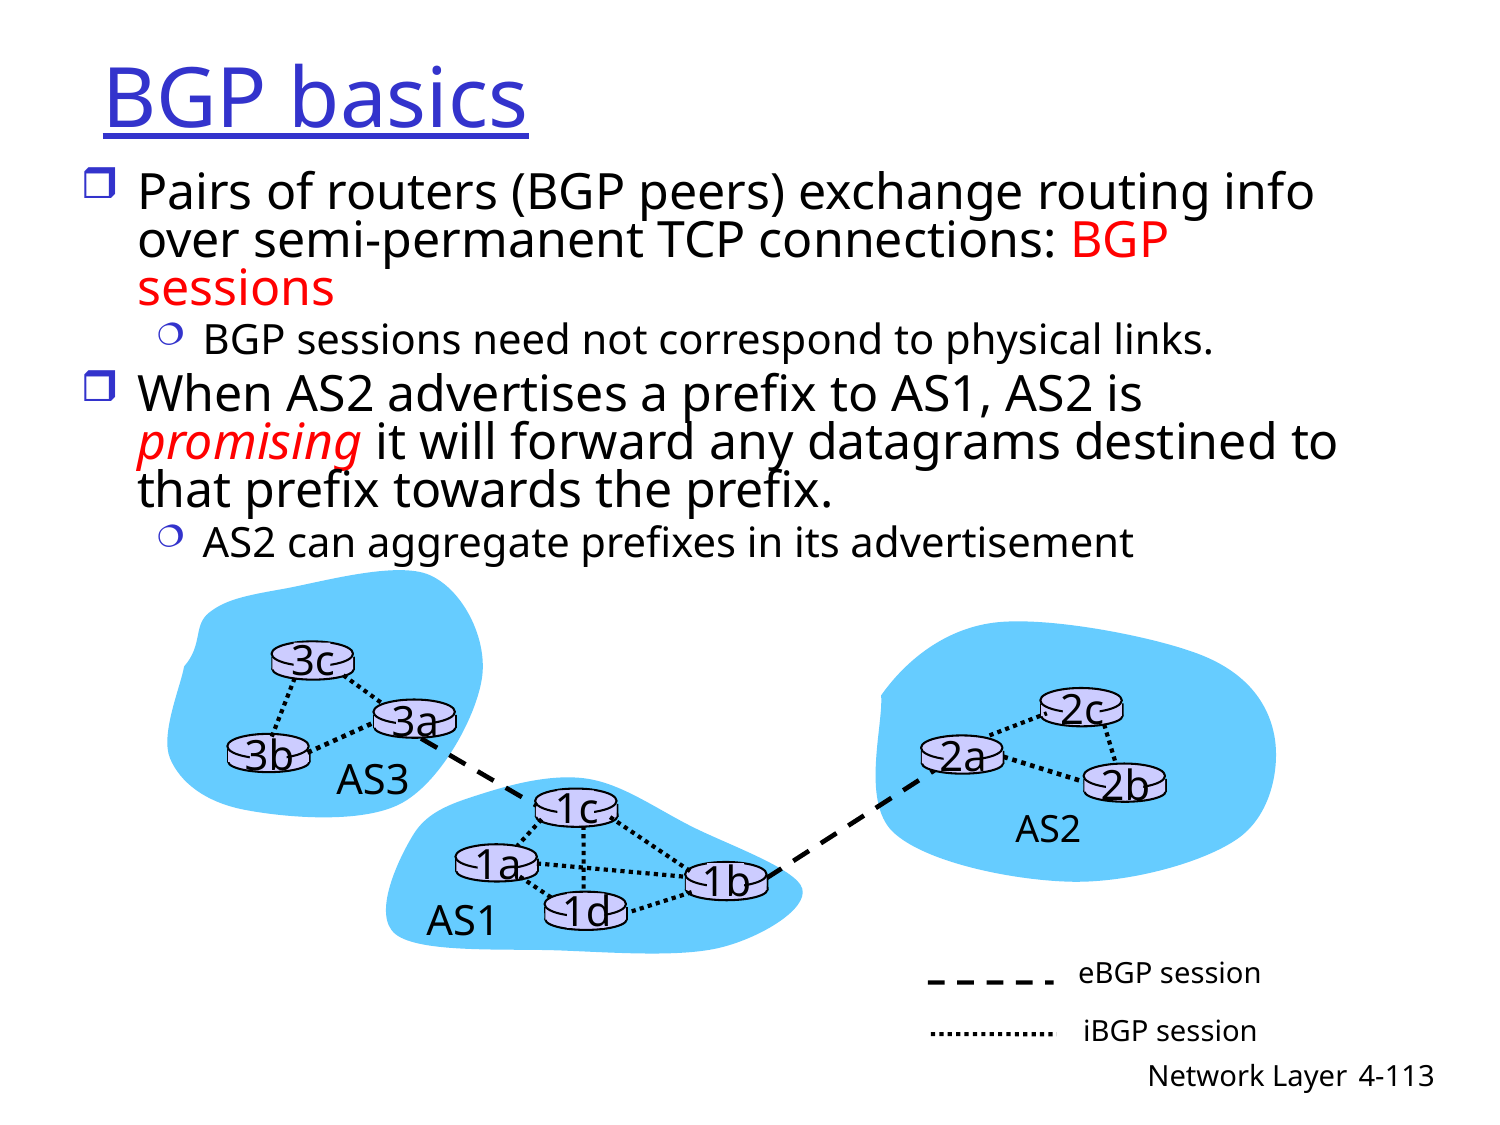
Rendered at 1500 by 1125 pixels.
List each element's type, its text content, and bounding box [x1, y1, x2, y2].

slide_number 4-113 [1338, 1049, 1451, 1125]
list Pairs of routers (BGP peers) exchange routing info over semi-permanent TCP connections: BGP sessions BGP sessions need not correspond to physical links. When AS2 advertises a prefix to AS1, AS2 is promising it will forward any datagrams destined to that prefix towards the prefix. AS2 can aggregate prefixes in its advertisement [65, 163, 1363, 544]
title BGP basics [87, 0, 1363, 163]
footer Network Layer [887, 1049, 1338, 1125]
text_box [159, 560, 1281, 1055]
